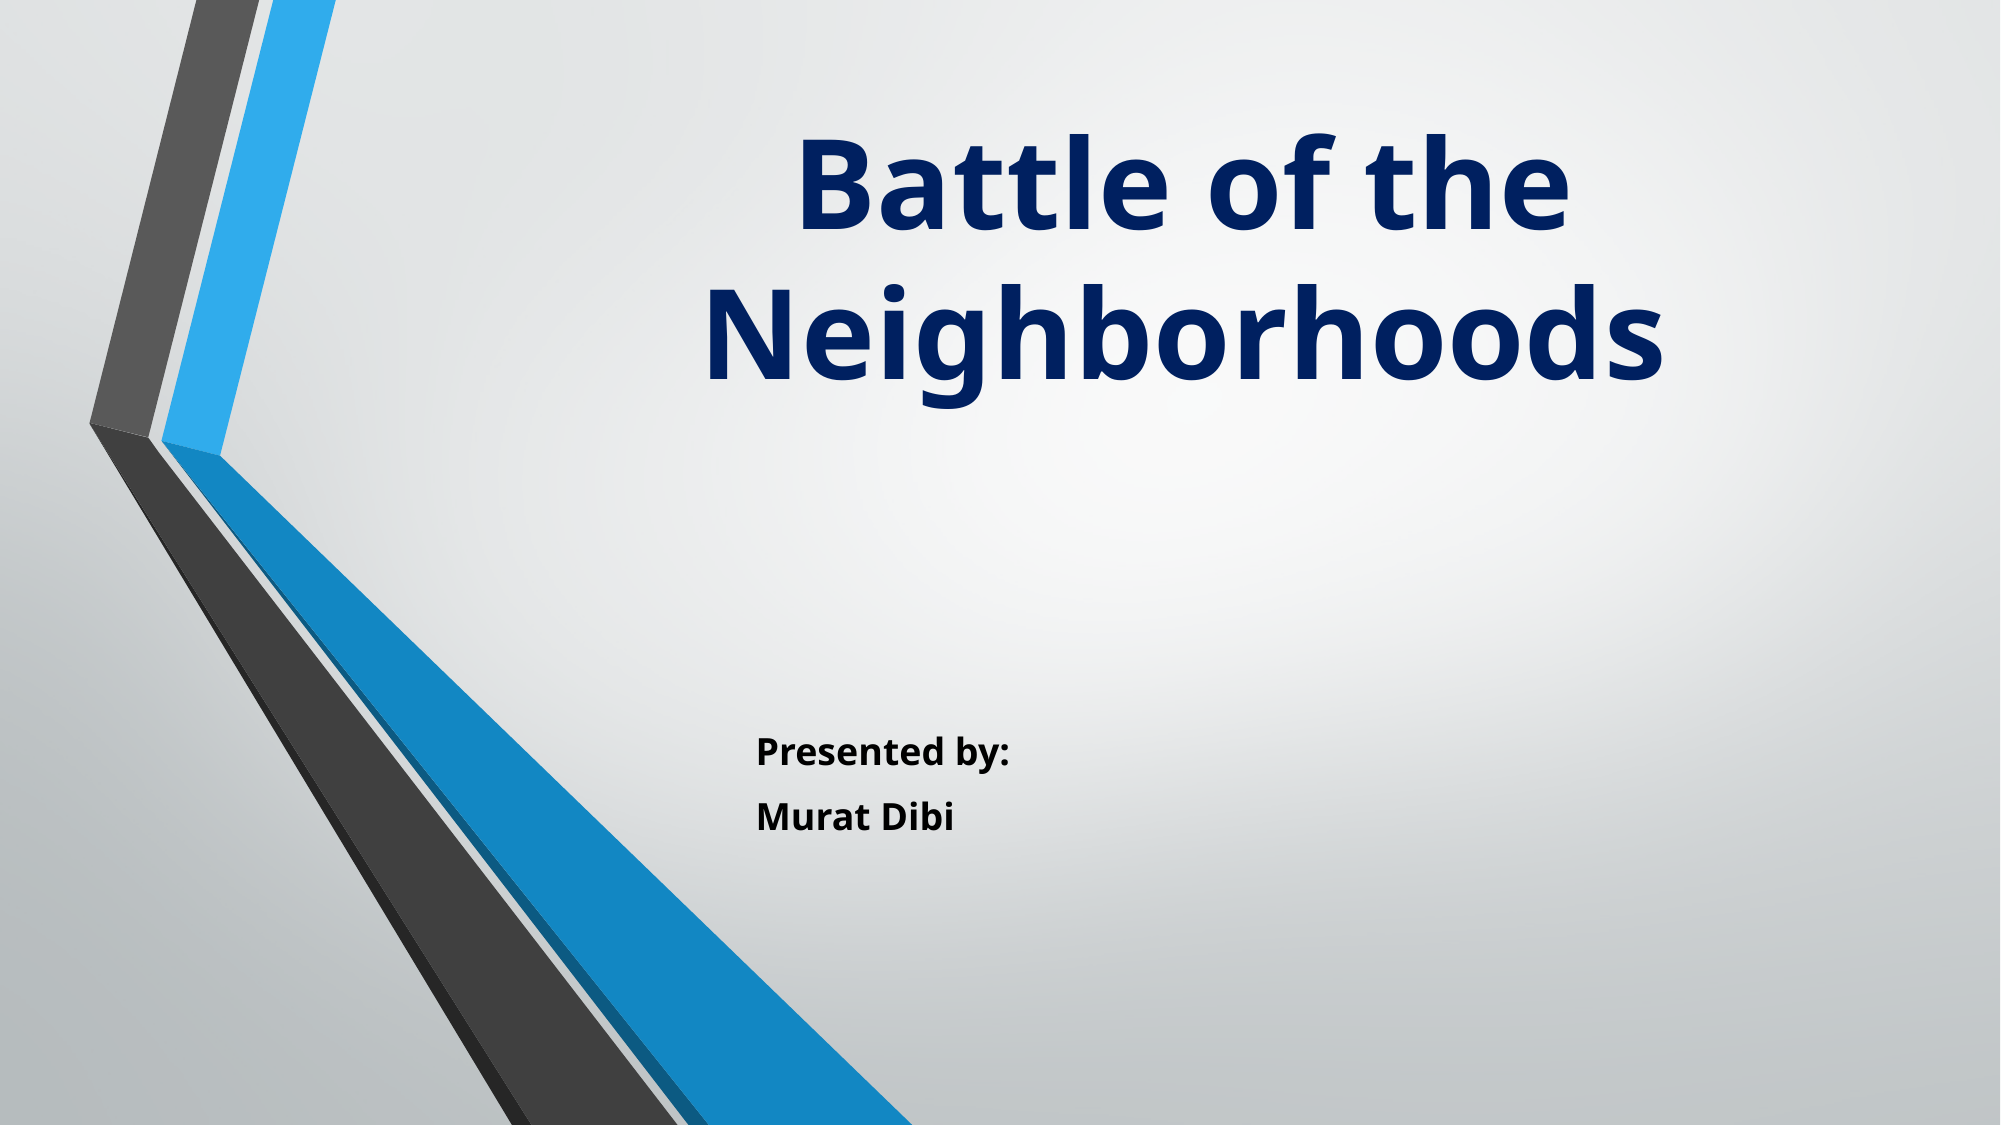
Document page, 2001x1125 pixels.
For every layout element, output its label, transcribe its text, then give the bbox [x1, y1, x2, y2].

subtitle Presented by: Murat Dibi [740, 655, 1887, 884]
title Battle of the Neighborhoods [480, 40, 1887, 470]
